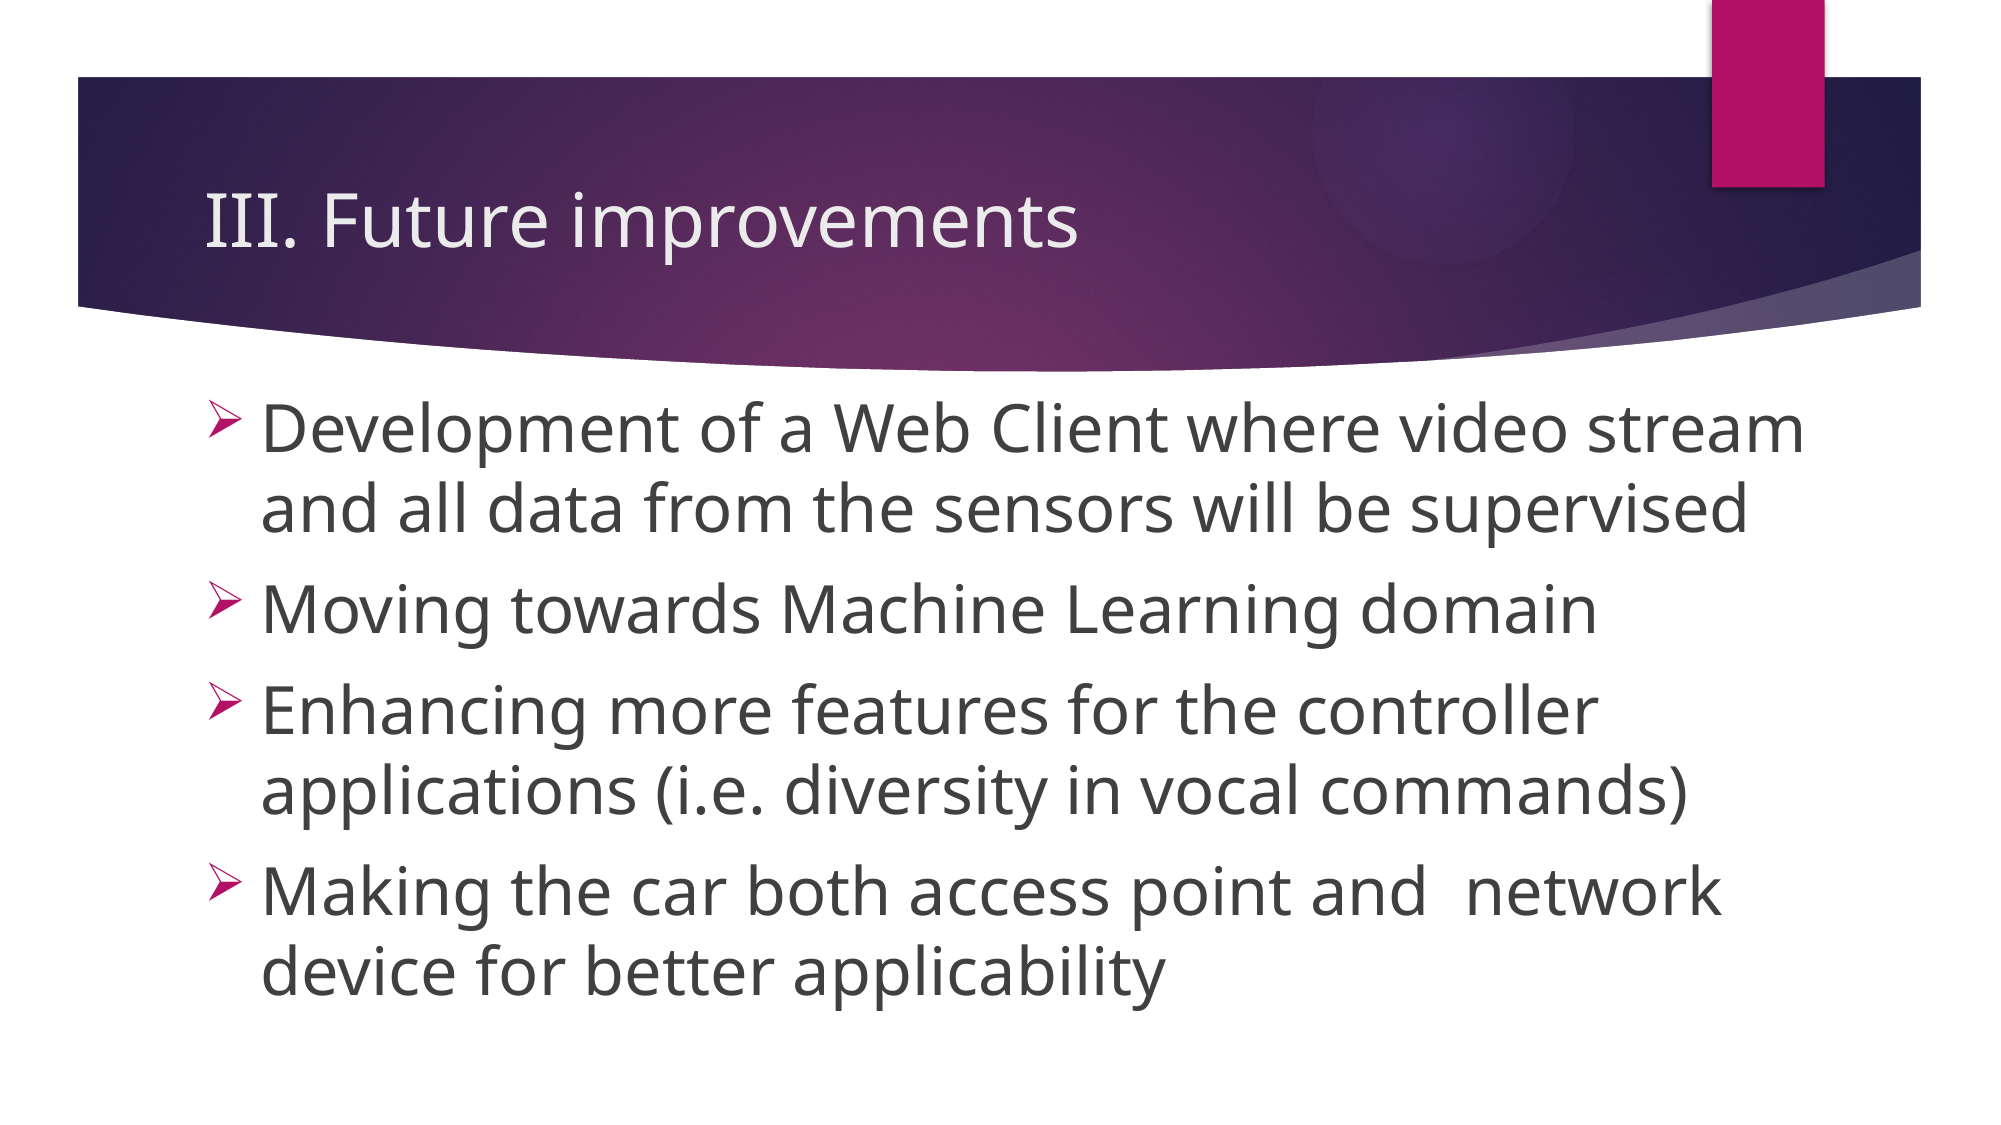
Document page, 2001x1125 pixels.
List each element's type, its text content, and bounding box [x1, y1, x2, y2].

title III. Future improvements [189, 159, 1627, 276]
list Development of a Web Client where video stream and all data from the sensors will be supervised Moving towards Machine Learning domain Enhancing more features for the controller applications (i.e. diversity in vocal commands) Making the car both access point and network device for better applicability [189, 378, 1872, 1125]
